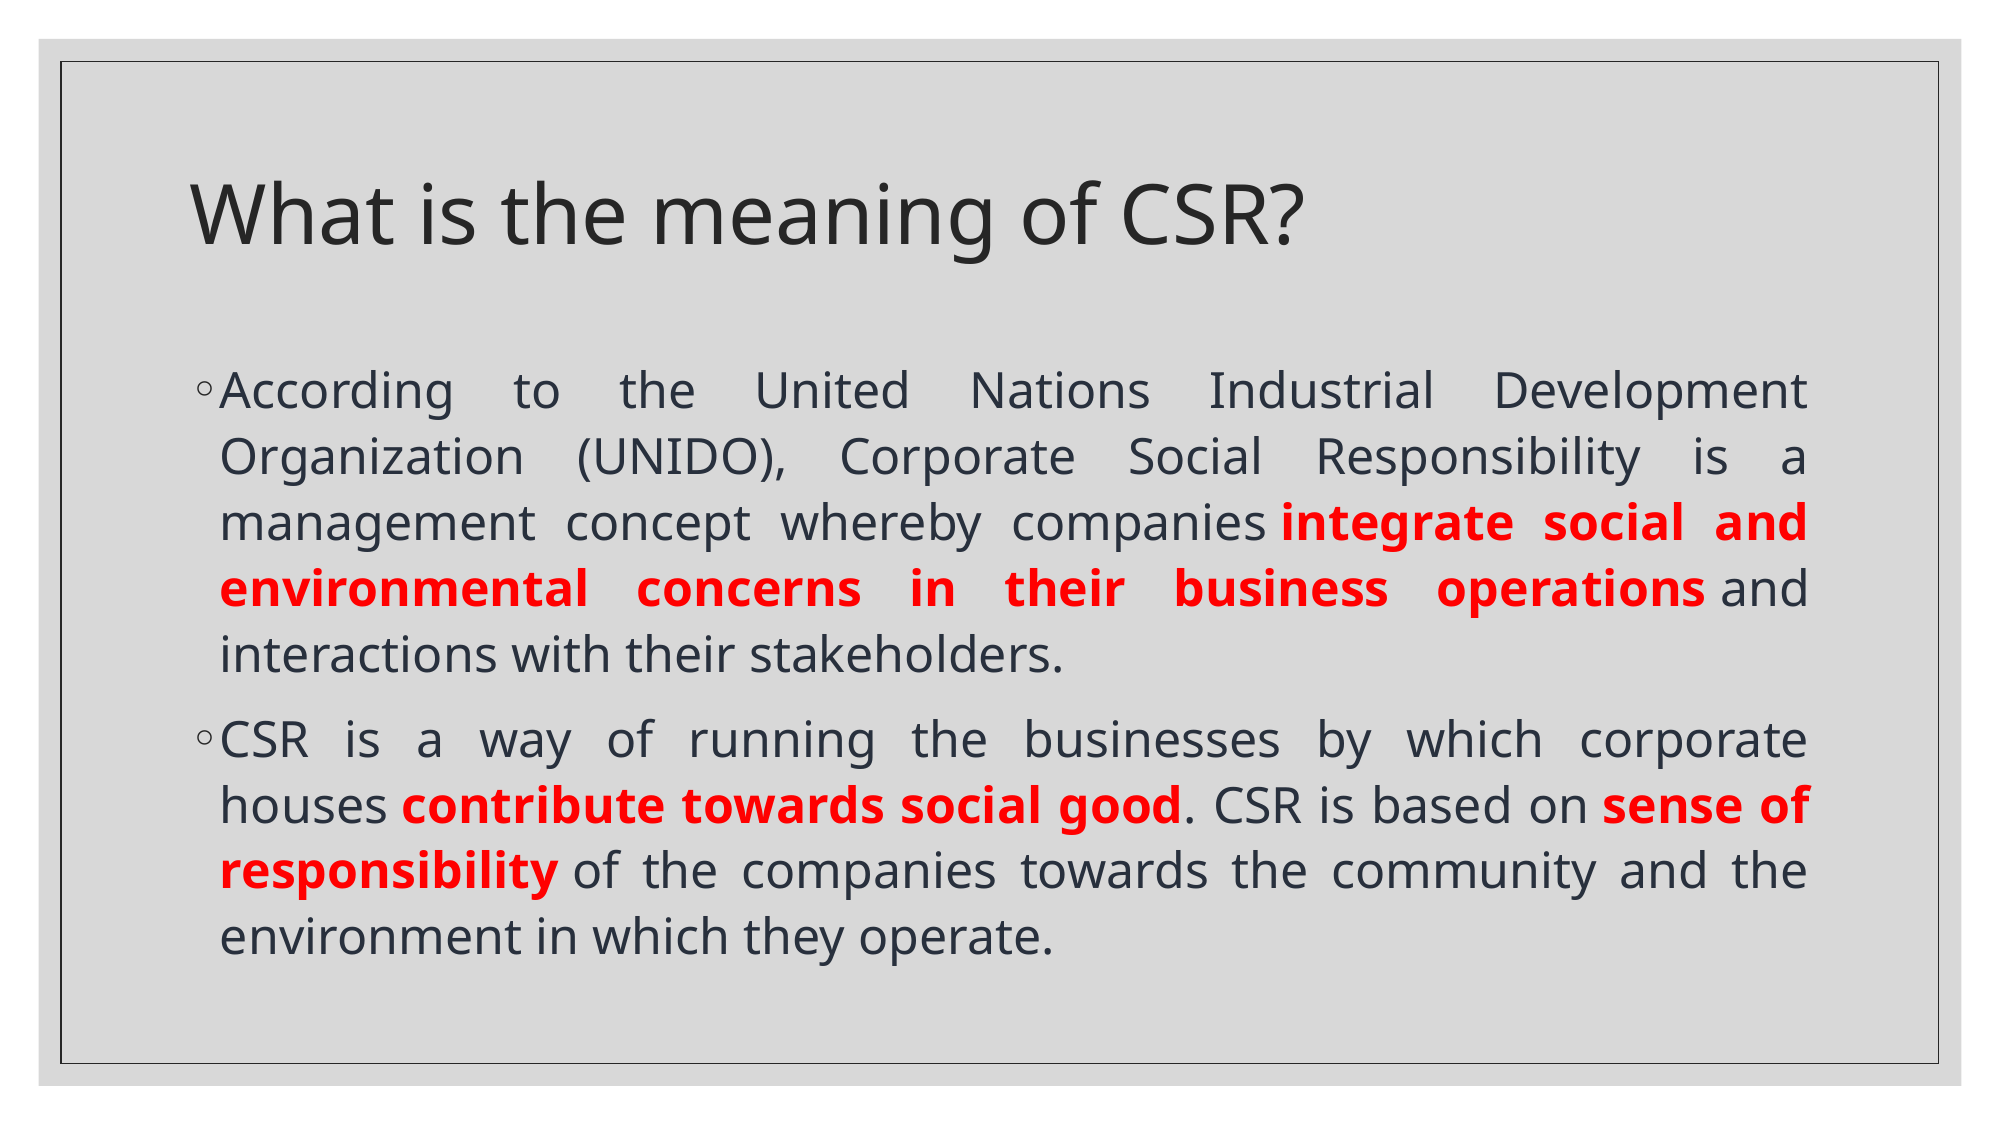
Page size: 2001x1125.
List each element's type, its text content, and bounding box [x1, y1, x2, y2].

title What is the meaning of CSR? [174, 105, 1825, 331]
list According to the United Nations Industrial Development Organization (UNIDO), Corporate Social Responsibility is a management concept whereby companies integrate social and environmental concerns in their business operations and interactions with their stakeholders. CSR is a way of running the businesses by which corporate houses contribute towards social good. CSR is based on sense of responsibility of the companies towards the community and the environment in which they operate. [174, 345, 1825, 977]
